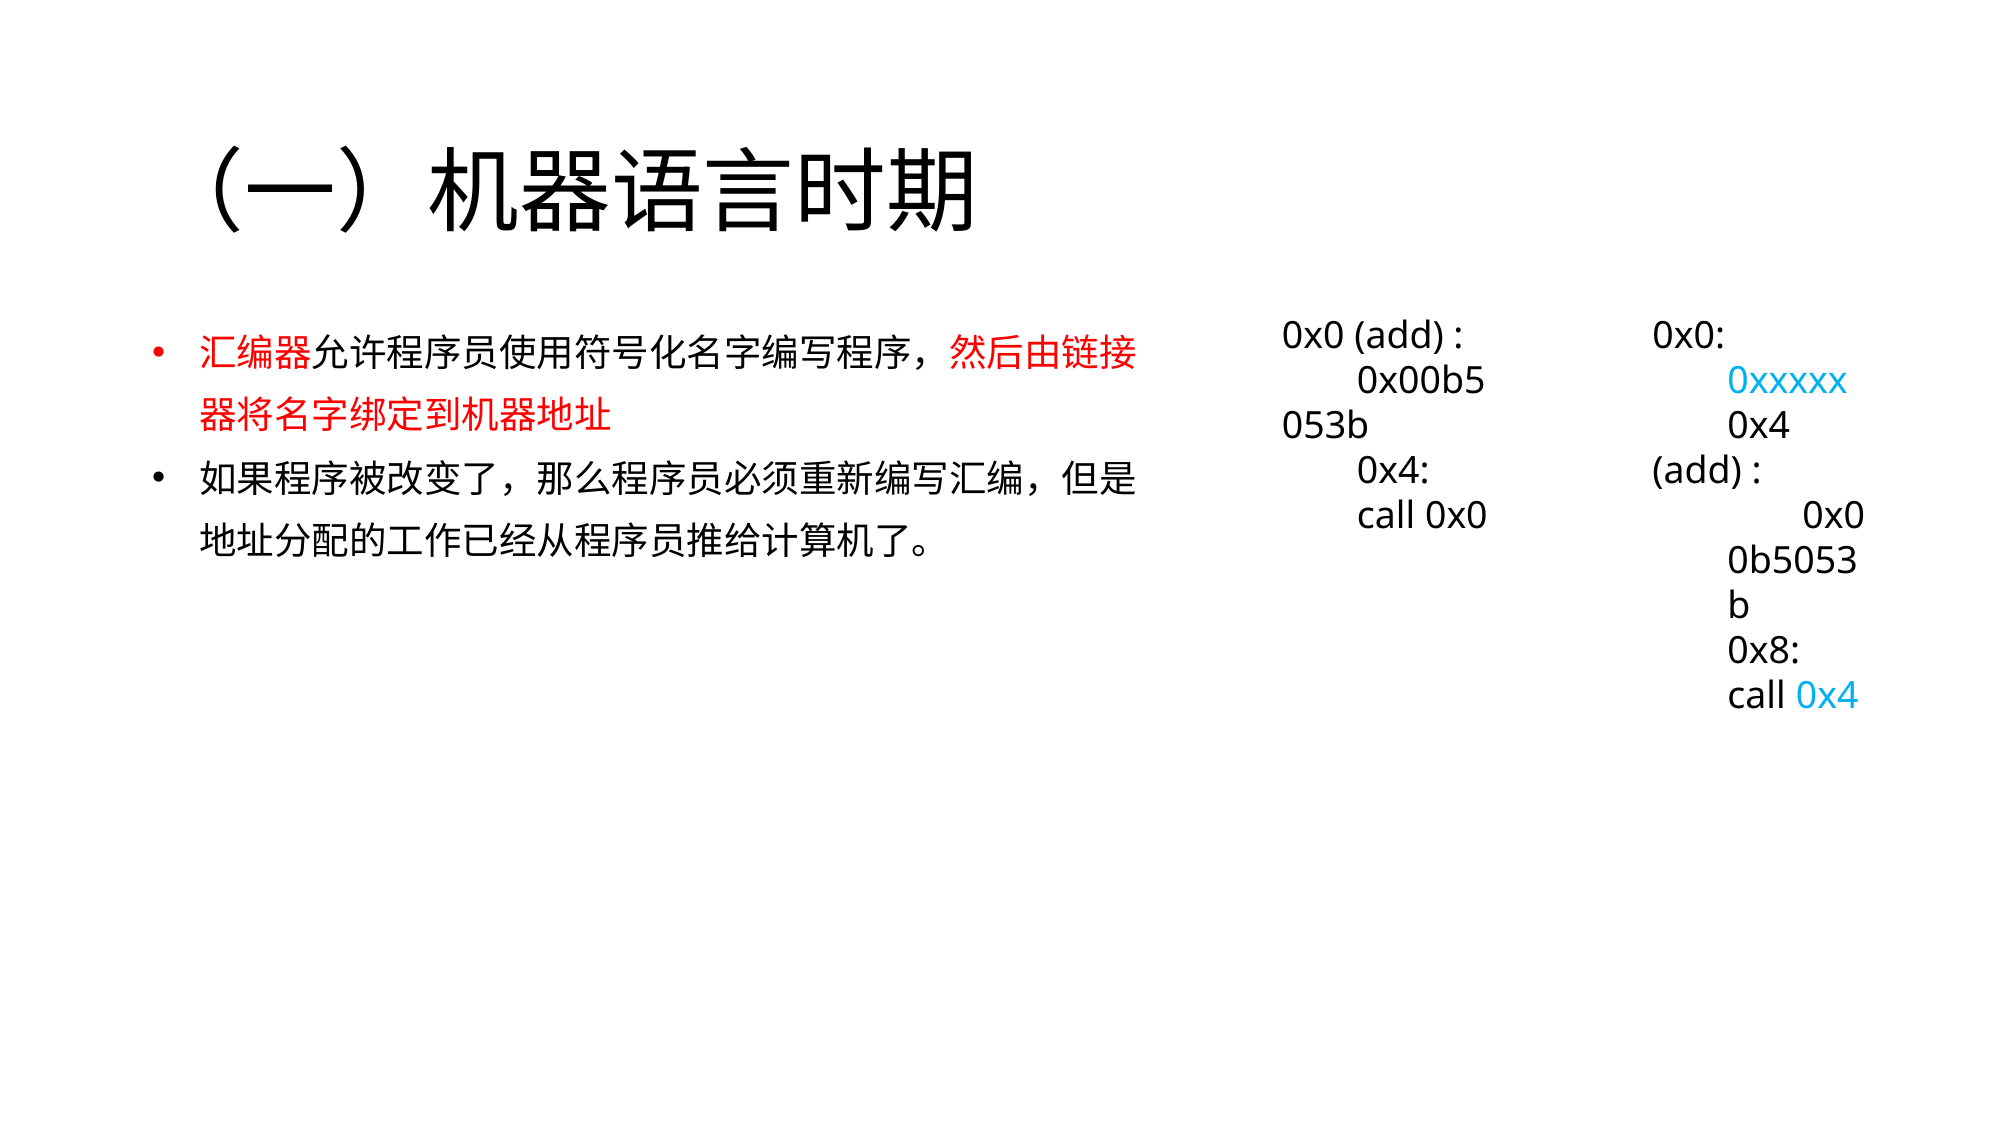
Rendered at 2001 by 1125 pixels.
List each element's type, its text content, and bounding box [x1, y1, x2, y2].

title （一）机器语言时期 [137, 85, 1863, 304]
text_box 0x0 (add) : 0x00b5053b 0x4: call 0x0 [1267, 303, 1513, 543]
text_box 0x0: 0xxxxx 0x4 (add) : 0x00b5053b 0x8: call 0x4 [1637, 303, 1884, 633]
text_box 汇编器允许程序员使用符号化名字编写程序，然后由链接器将名字绑定到机器地址 如果程序被改变了，那么程序员必须重新编写汇编，但是地址分配的工作已经从程序员推给计算机了。 [137, 303, 1182, 982]
